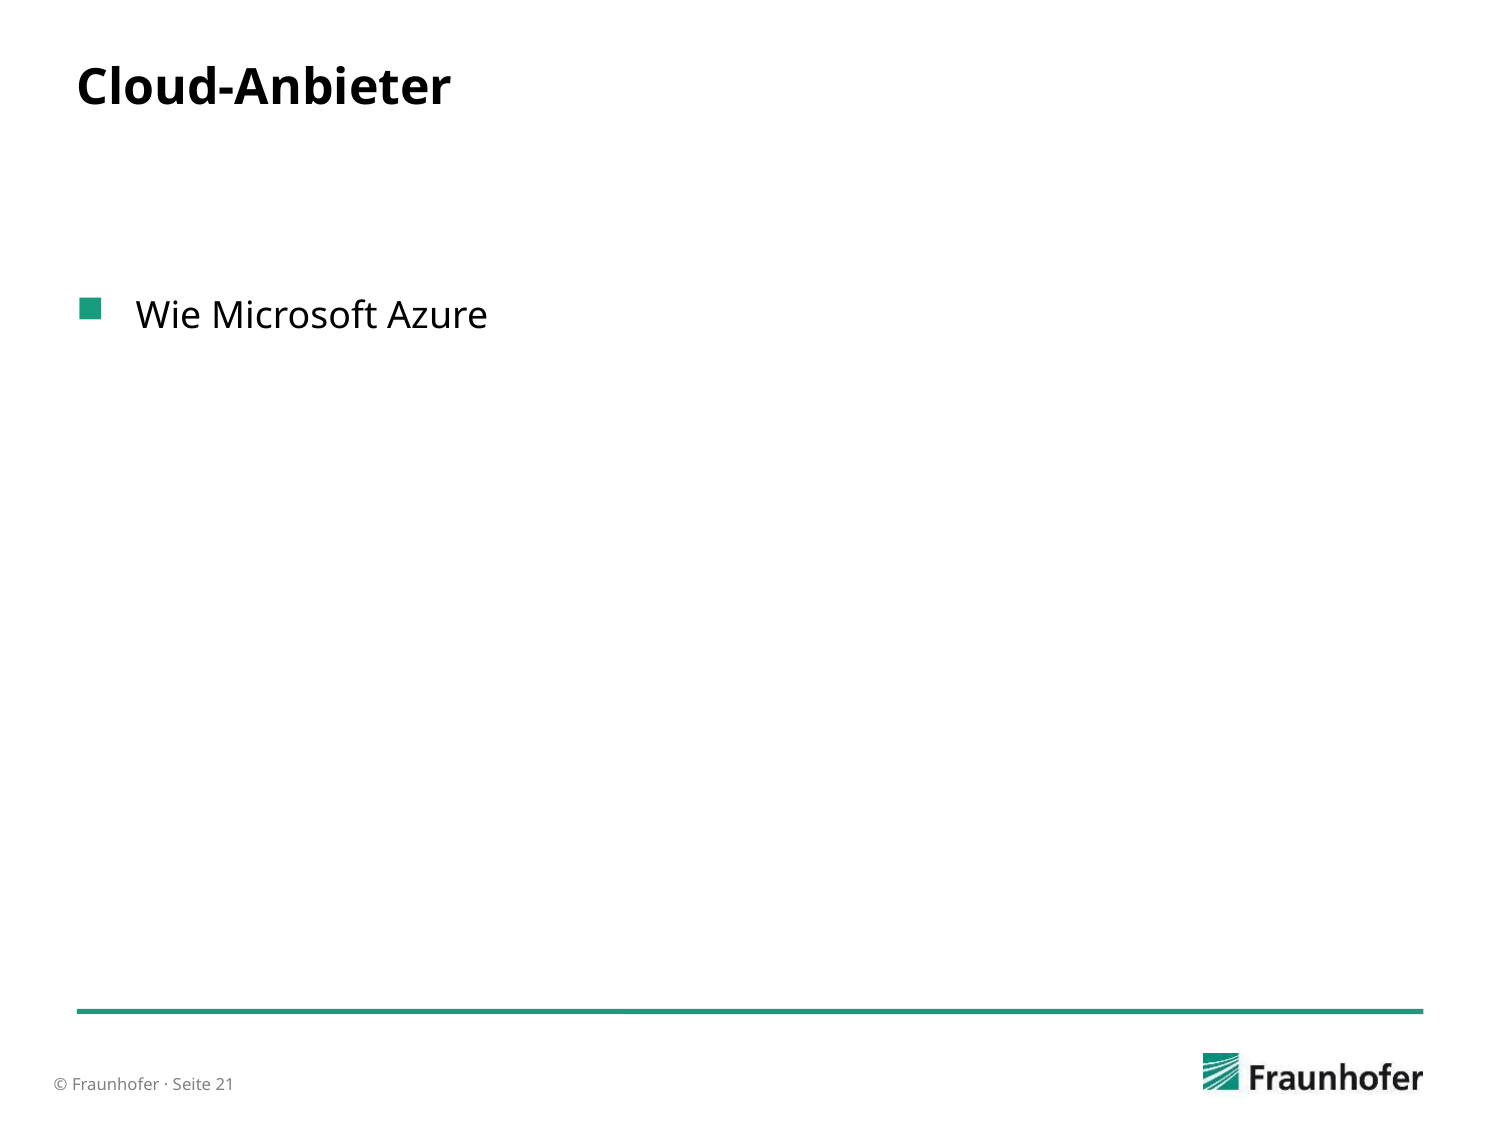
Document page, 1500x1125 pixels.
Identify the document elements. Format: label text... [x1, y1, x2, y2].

list Wie Microsoft Azure [76, 290, 1424, 988]
picture [1203, 1053, 1423, 1098]
title Cloud-Anbieter [76, 54, 1423, 116]
